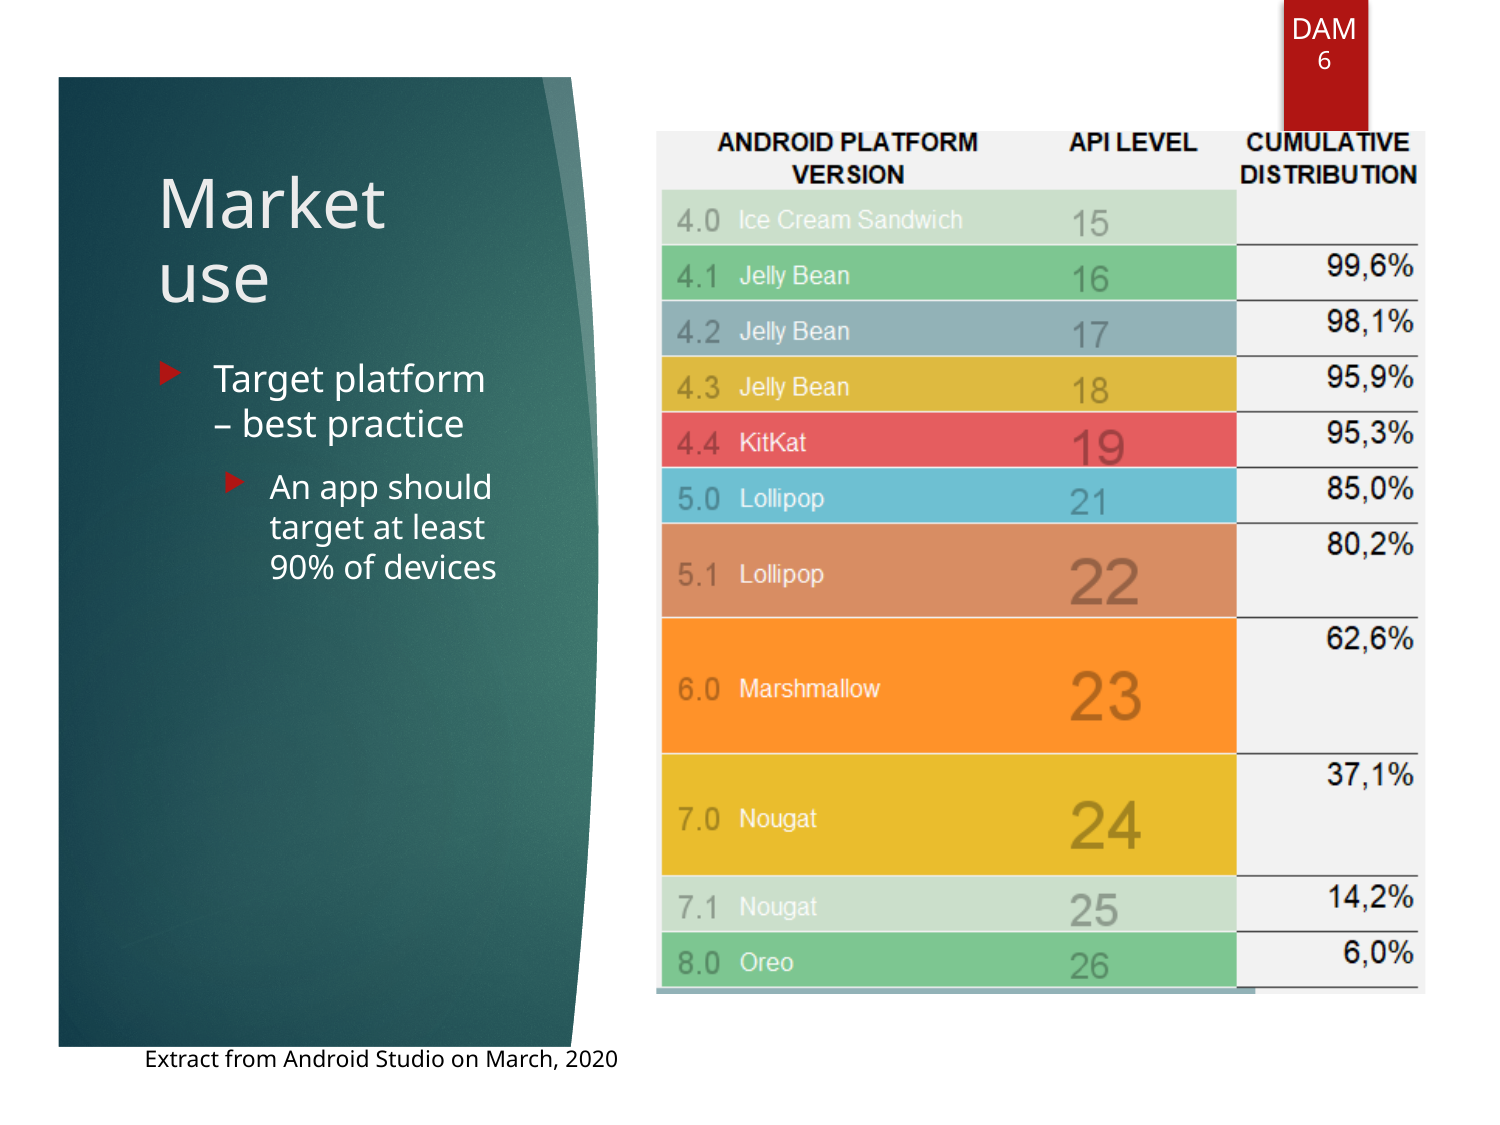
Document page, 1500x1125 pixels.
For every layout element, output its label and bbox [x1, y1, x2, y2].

list [656, 131, 1426, 994]
text_box [0, 0, 1500, 1125]
